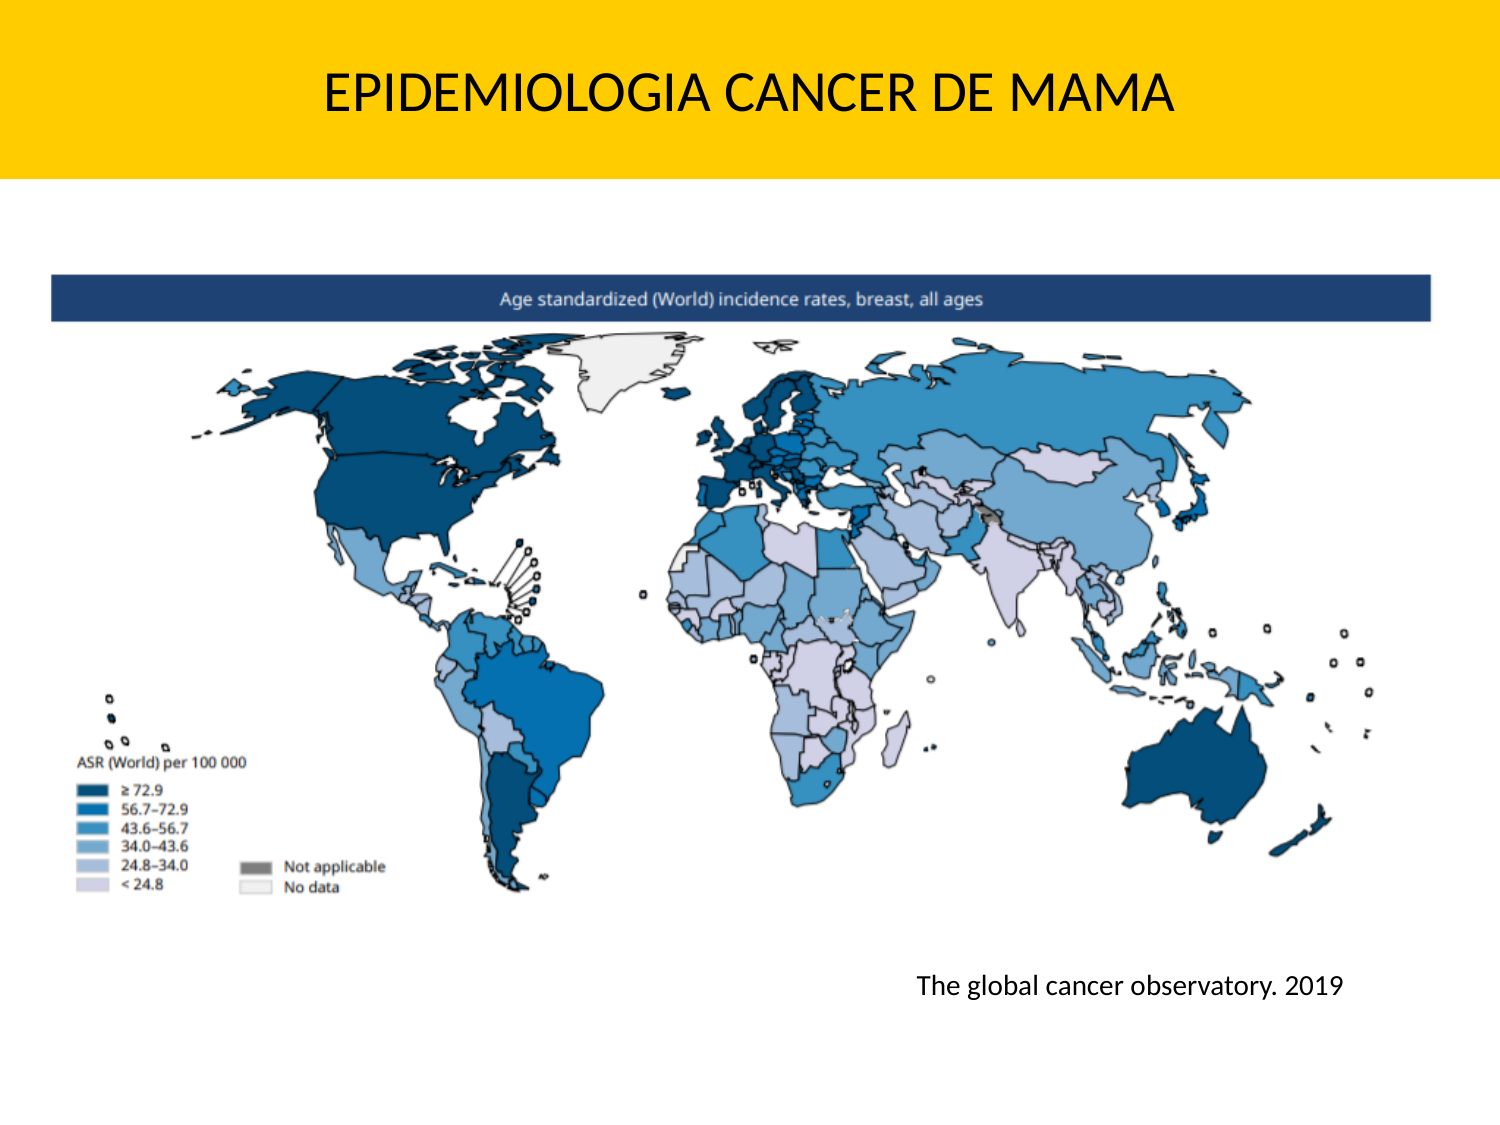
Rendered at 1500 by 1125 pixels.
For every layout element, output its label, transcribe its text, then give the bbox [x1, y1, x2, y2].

text_box EPIDEMIOLOGIA CANCER DE MAMA [0, 0, 1500, 179]
text_box The global cancer observatory. 2019 [901, 959, 1399, 1009]
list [46, 266, 1447, 908]
